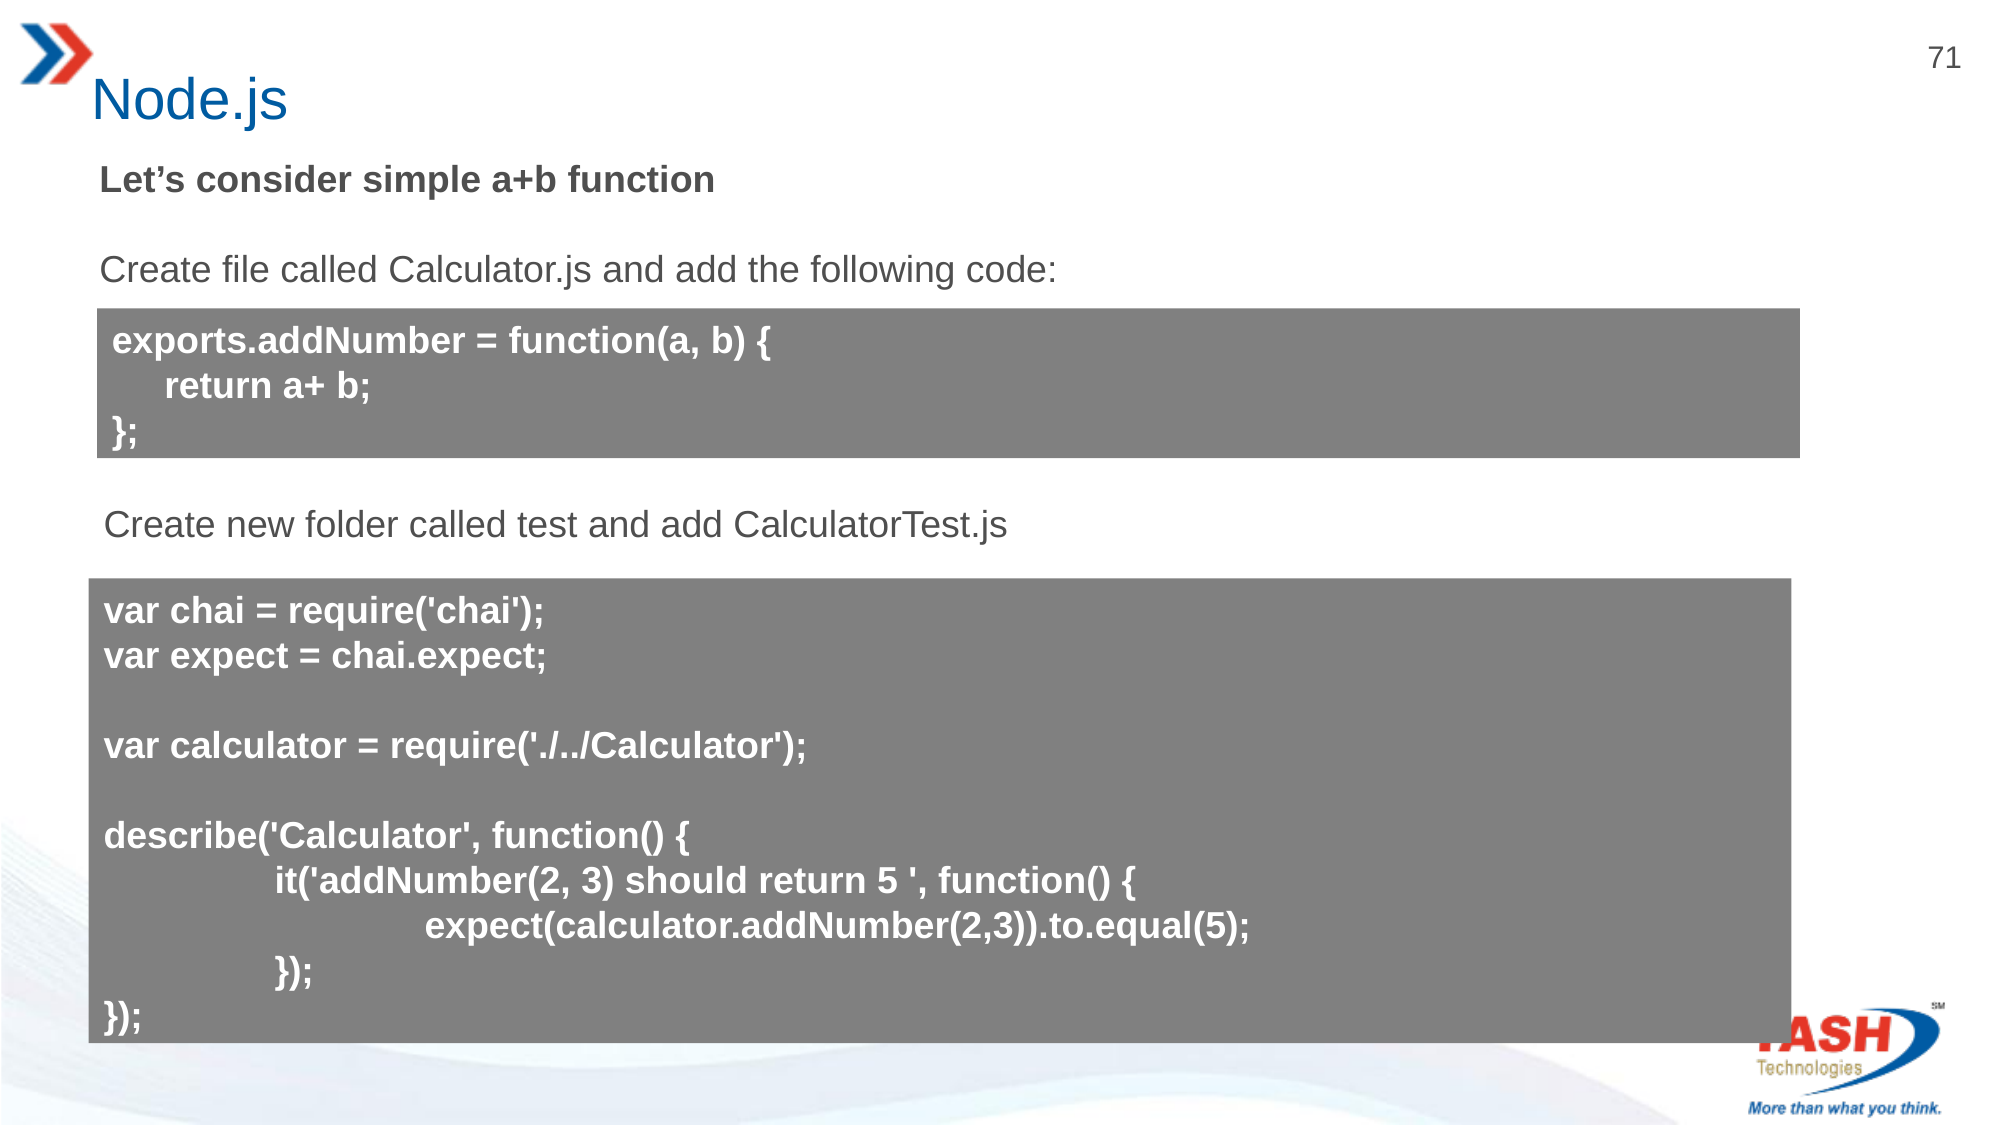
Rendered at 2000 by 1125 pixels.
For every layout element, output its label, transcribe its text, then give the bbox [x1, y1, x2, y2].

text_box var chai = require('chai'); var expect = chai.expect; var calculator = require('./../Calculator'); describe('Calculator', function() { it('addNumber(2, 3) should return 5 ', function() { expect(calculator.addNumber(2,3)).to.equal(5); }); }); [88, 578, 1792, 1044]
text_box Let’s consider simple a+b function Create file called Calculator.js and add the following code: [84, 147, 1860, 298]
text_box Create new folder called test and add CalculatorTest.js [88, 492, 1792, 552]
picture [1, 93, 2000, 1125]
text_box exports.addNumber = function(a, b) { return a+ b; }; [97, 308, 1800, 459]
title Node.js [76, 44, 1710, 148]
picture [17, 22, 94, 85]
